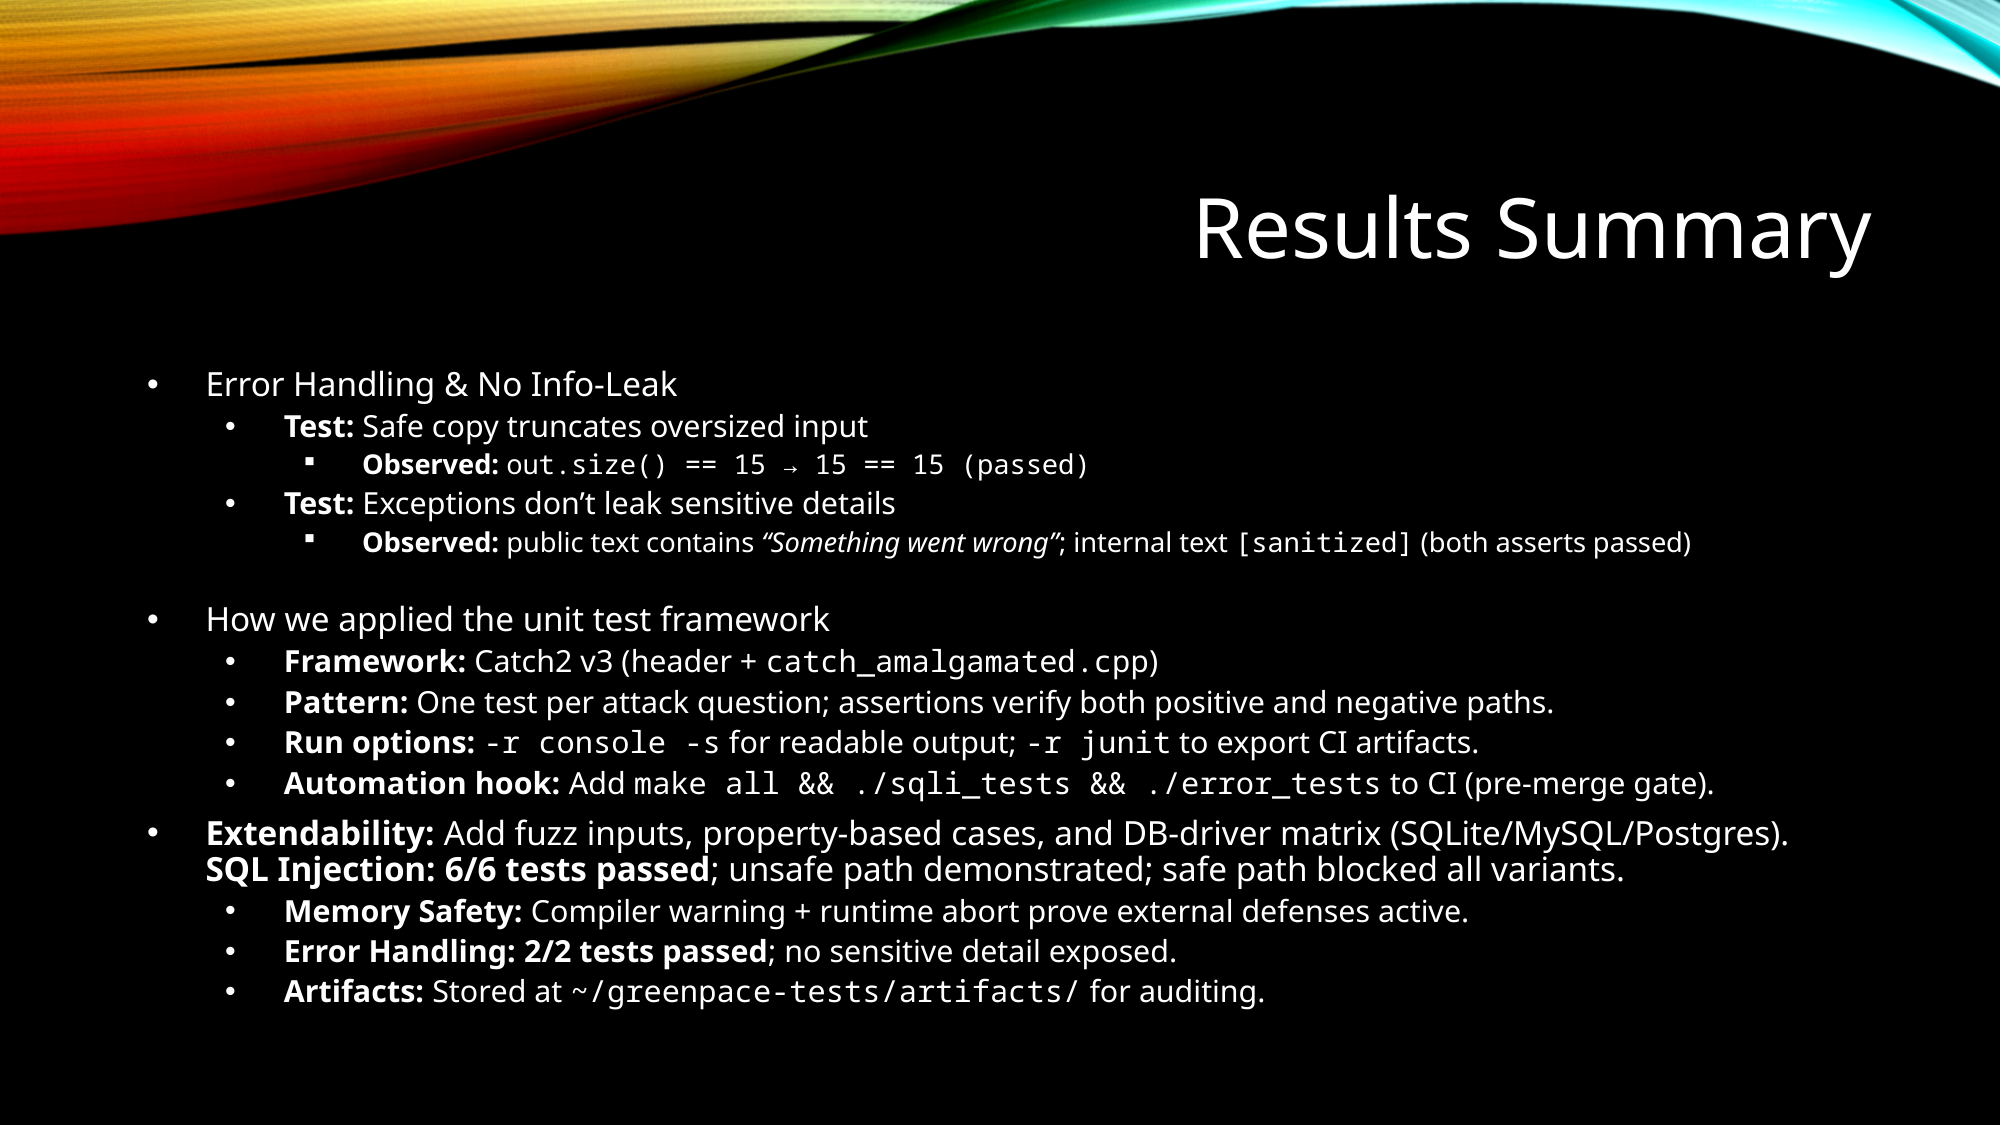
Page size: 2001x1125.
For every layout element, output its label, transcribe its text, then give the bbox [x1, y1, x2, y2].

list Error Handling & No Info-Leak Test: Safe copy truncates oversized input Observed: out.size() == 15 → 15 == 15 (passed) Test: Exceptions don’t leak sensitive details Observed: public text contains “Something went wrong”; internal text [sanitized] (both asserts passed) How we applied the unit test framework Framework: Catch2 v3 (header + catch_amalgamated.cpp) Pattern: One test per attack question; assertions verify both positive and negative paths. Run options: -r console -s for readable output; -r junit to export CI artifacts. Automation hook: Add make all && ./sqli_tests && ./error_tests to CI (pre-merge gate). Extendability: Add fuzz inputs, property-based cases, and DB-driver matrix (SQLite/MySQL/Postgres). SQL Injection: 6/6 tests passed; unsafe path demonstrated; safe path blocked all variants. Memory Safety: Compiler warning + runtime abort prove external defenses active. Error Handling: 2/2 tests passed; no sensitive detail exposed. Artifacts: Stored at ~/greenpace-tests/artifacts/ for auditing. [112, 360, 1888, 1021]
picture [0, 0, 2000, 237]
title Results Summary [474, 125, 1888, 338]
